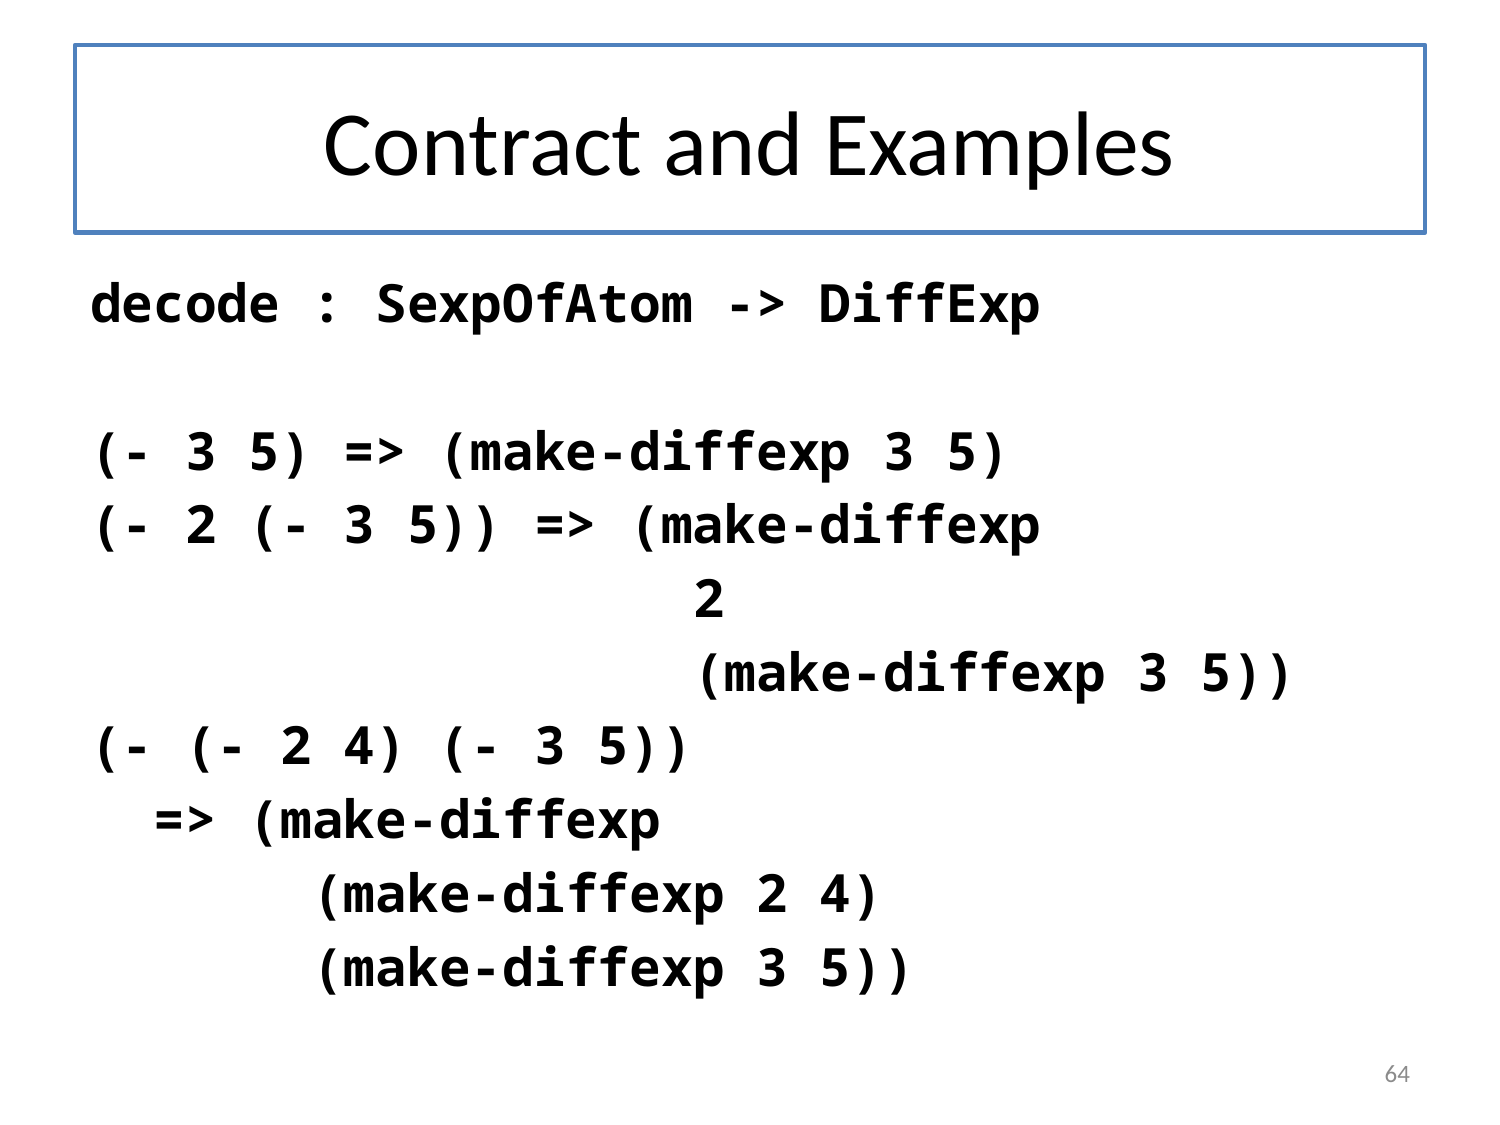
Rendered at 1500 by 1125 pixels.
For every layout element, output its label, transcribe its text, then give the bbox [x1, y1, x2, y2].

slide_number 64 [1074, 1042, 1425, 1103]
list decode : SexpOfAtom -> DiffExp (- 3 5) => (make-diffexp 3 5) (- 2 (- 3 5)) => (make-diffexp 2 (make-diffexp 3 5)) (- (- 2 4) (- 3 5)) => (make-diffexp (make-diffexp 2 4) (make-diffexp 3 5)) [75, 262, 1425, 1005]
title Contract and Examples [73, 43, 1427, 235]
